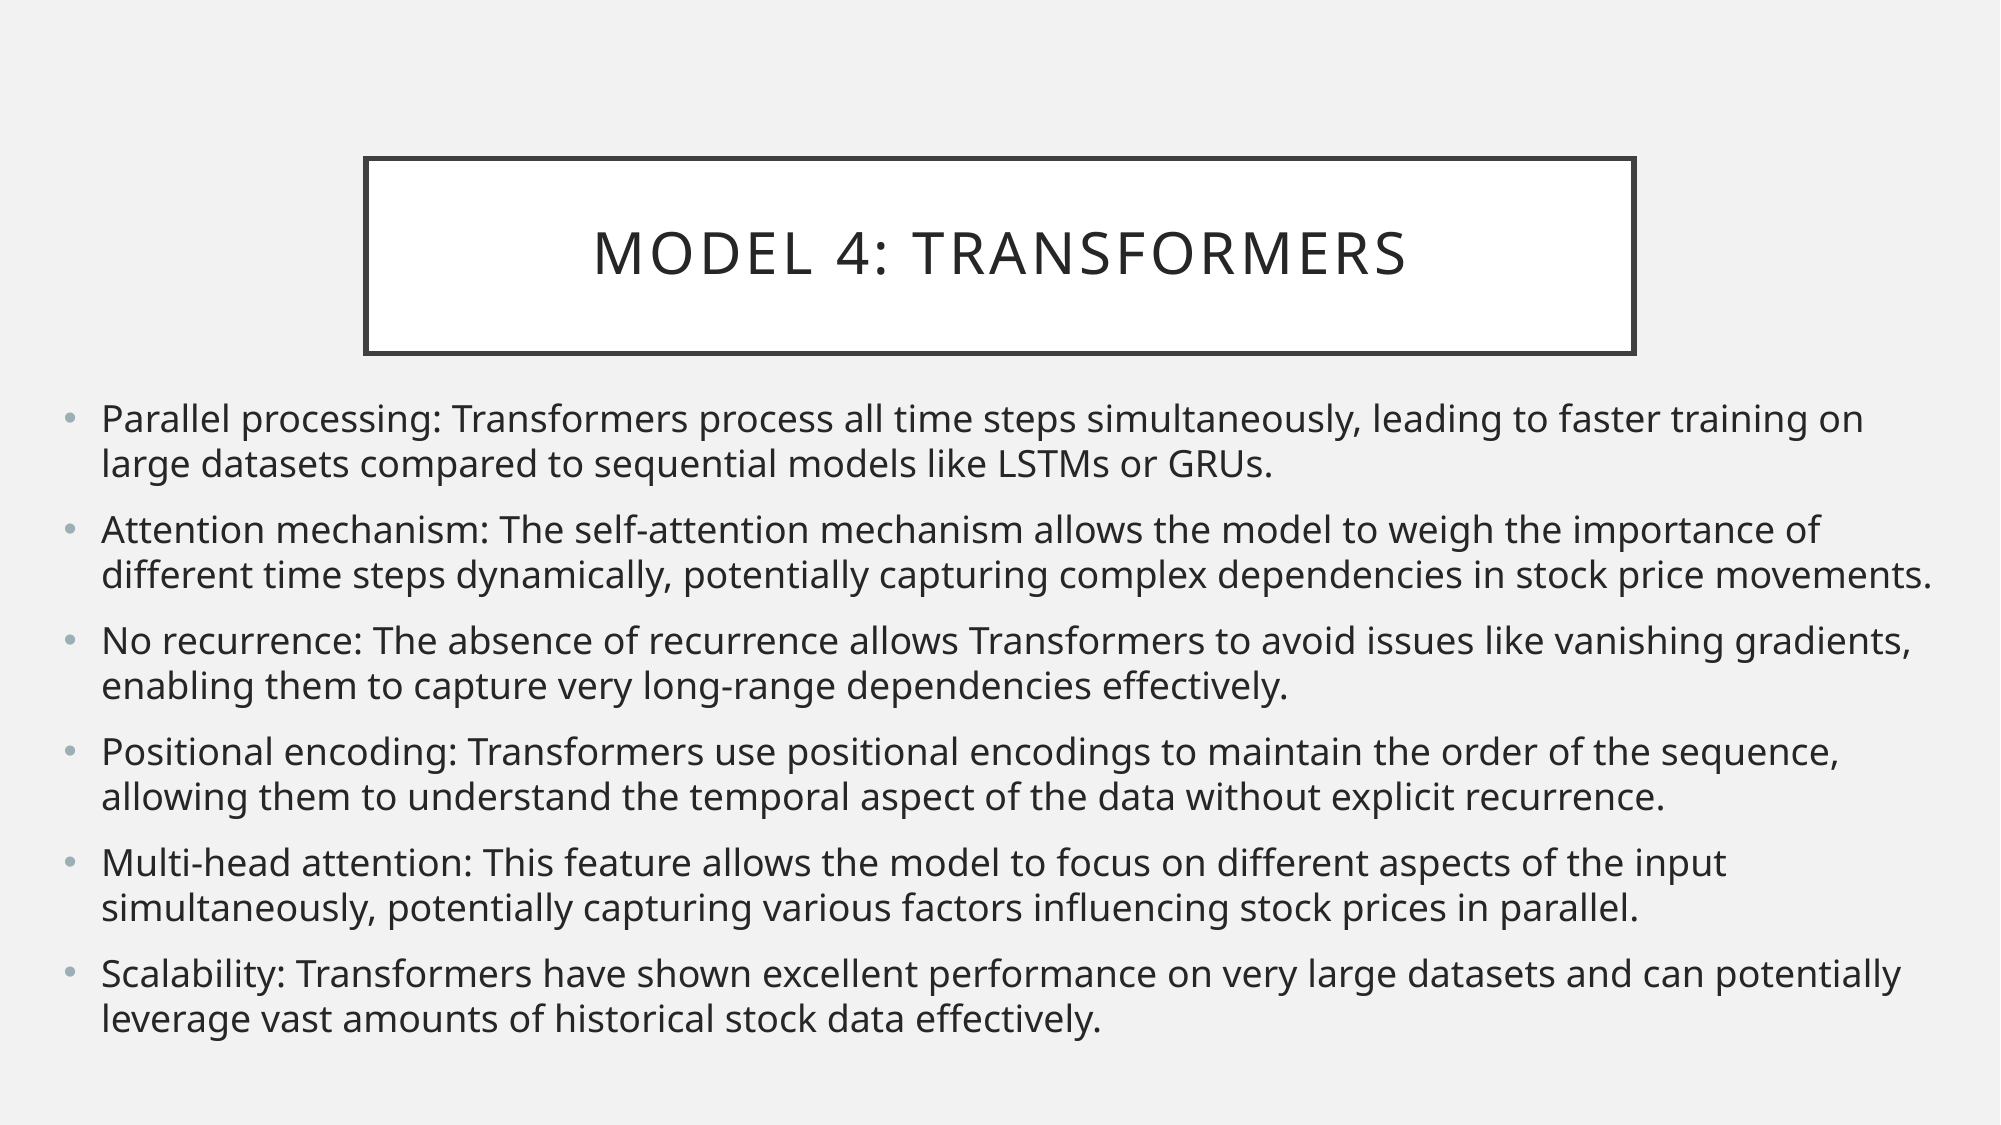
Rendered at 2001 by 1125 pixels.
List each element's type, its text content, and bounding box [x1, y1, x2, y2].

list Parallel processing: Transformers process all time steps simultaneously, leading to faster training on large datasets compared to sequential models like LSTMs or GRUs. Attention mechanism: The self-attention mechanism allows the model to weigh the importance of different time steps dynamically, potentially capturing complex dependencies in stock price movements. No recurrence: The absence of recurrence allows Transformers to avoid issues like vanishing gradients, enabling them to capture very long-range dependencies effectively. Positional encoding: Transformers use positional encodings to maintain the order of the sequence, allowing them to understand the temporal aspect of the data without explicit recurrence. Multi-head attention: This feature allows the model to focus on different aspects of the input simultaneously, potentially capturing various factors influencing stock prices in parallel. Scalability: Transformers have shown excellent performance on very large datasets and can potentially leverage vast amounts of historical stock data effectively. [48, 387, 1952, 1067]
title Model 4: Transformers [363, 156, 1637, 356]
